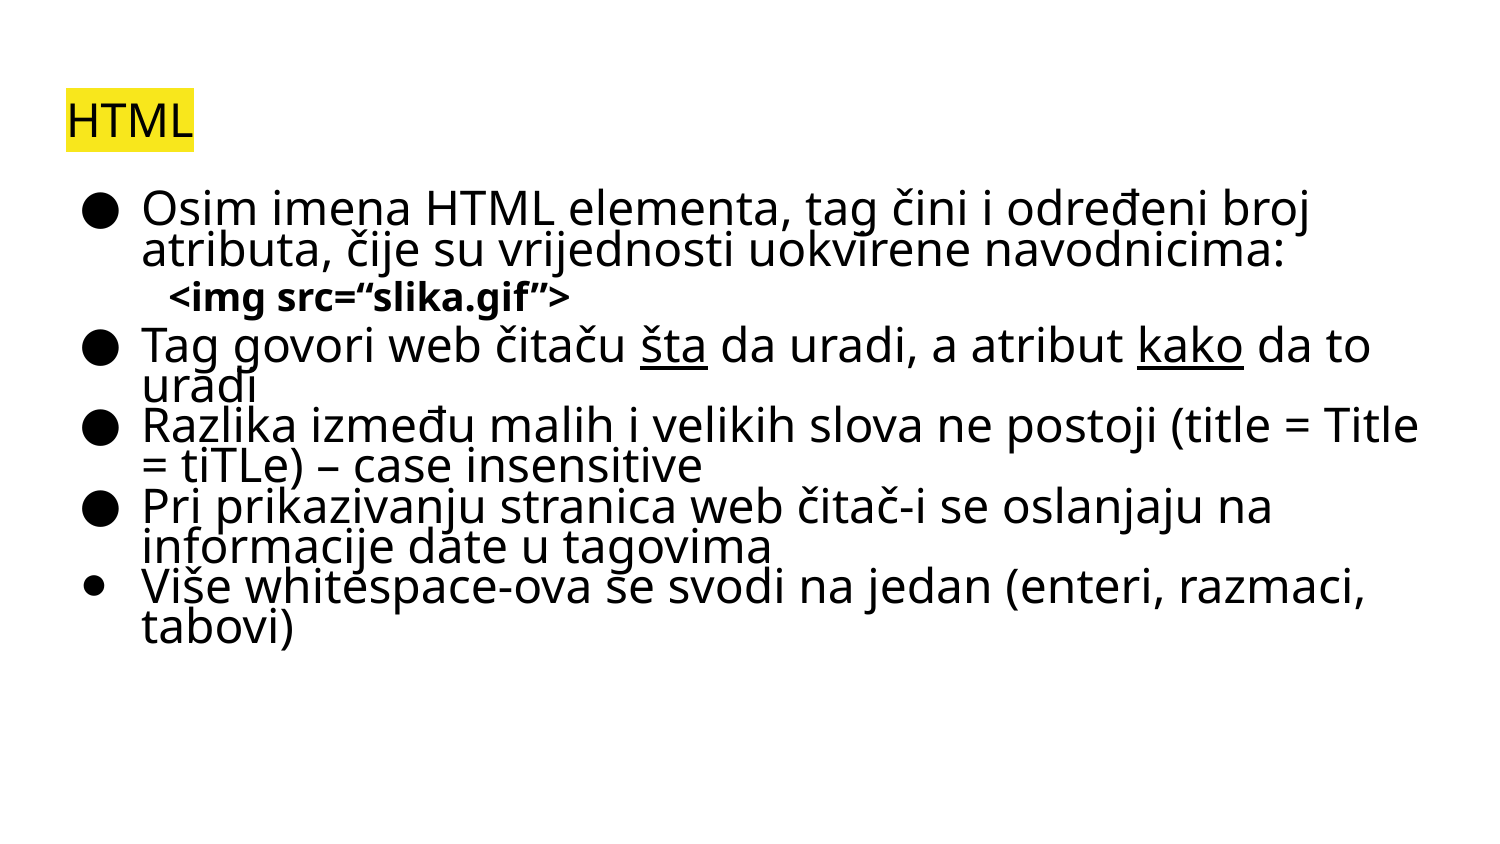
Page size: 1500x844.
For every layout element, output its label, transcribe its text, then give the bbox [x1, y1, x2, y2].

title HTML [51, 72, 1449, 167]
list Osim imena HTML elementa, tag čini i određeni broj atributa, čije su vrijednosti uokvirene navodnicima: <img src=“slika.gif”> Tag govori web čitaču šta da uradi, a atribut kako da to uradi Razlika između malih i velikih slova ne postoji (title = Title = tiTLe) – case insensitive Pri prikazivanju stranica web čitač-i se oslanjaju na informacije date u tagovima Više whitespace-ova se svodi na jedan (enteri, razmaci, tabovi) [51, 178, 1449, 835]
